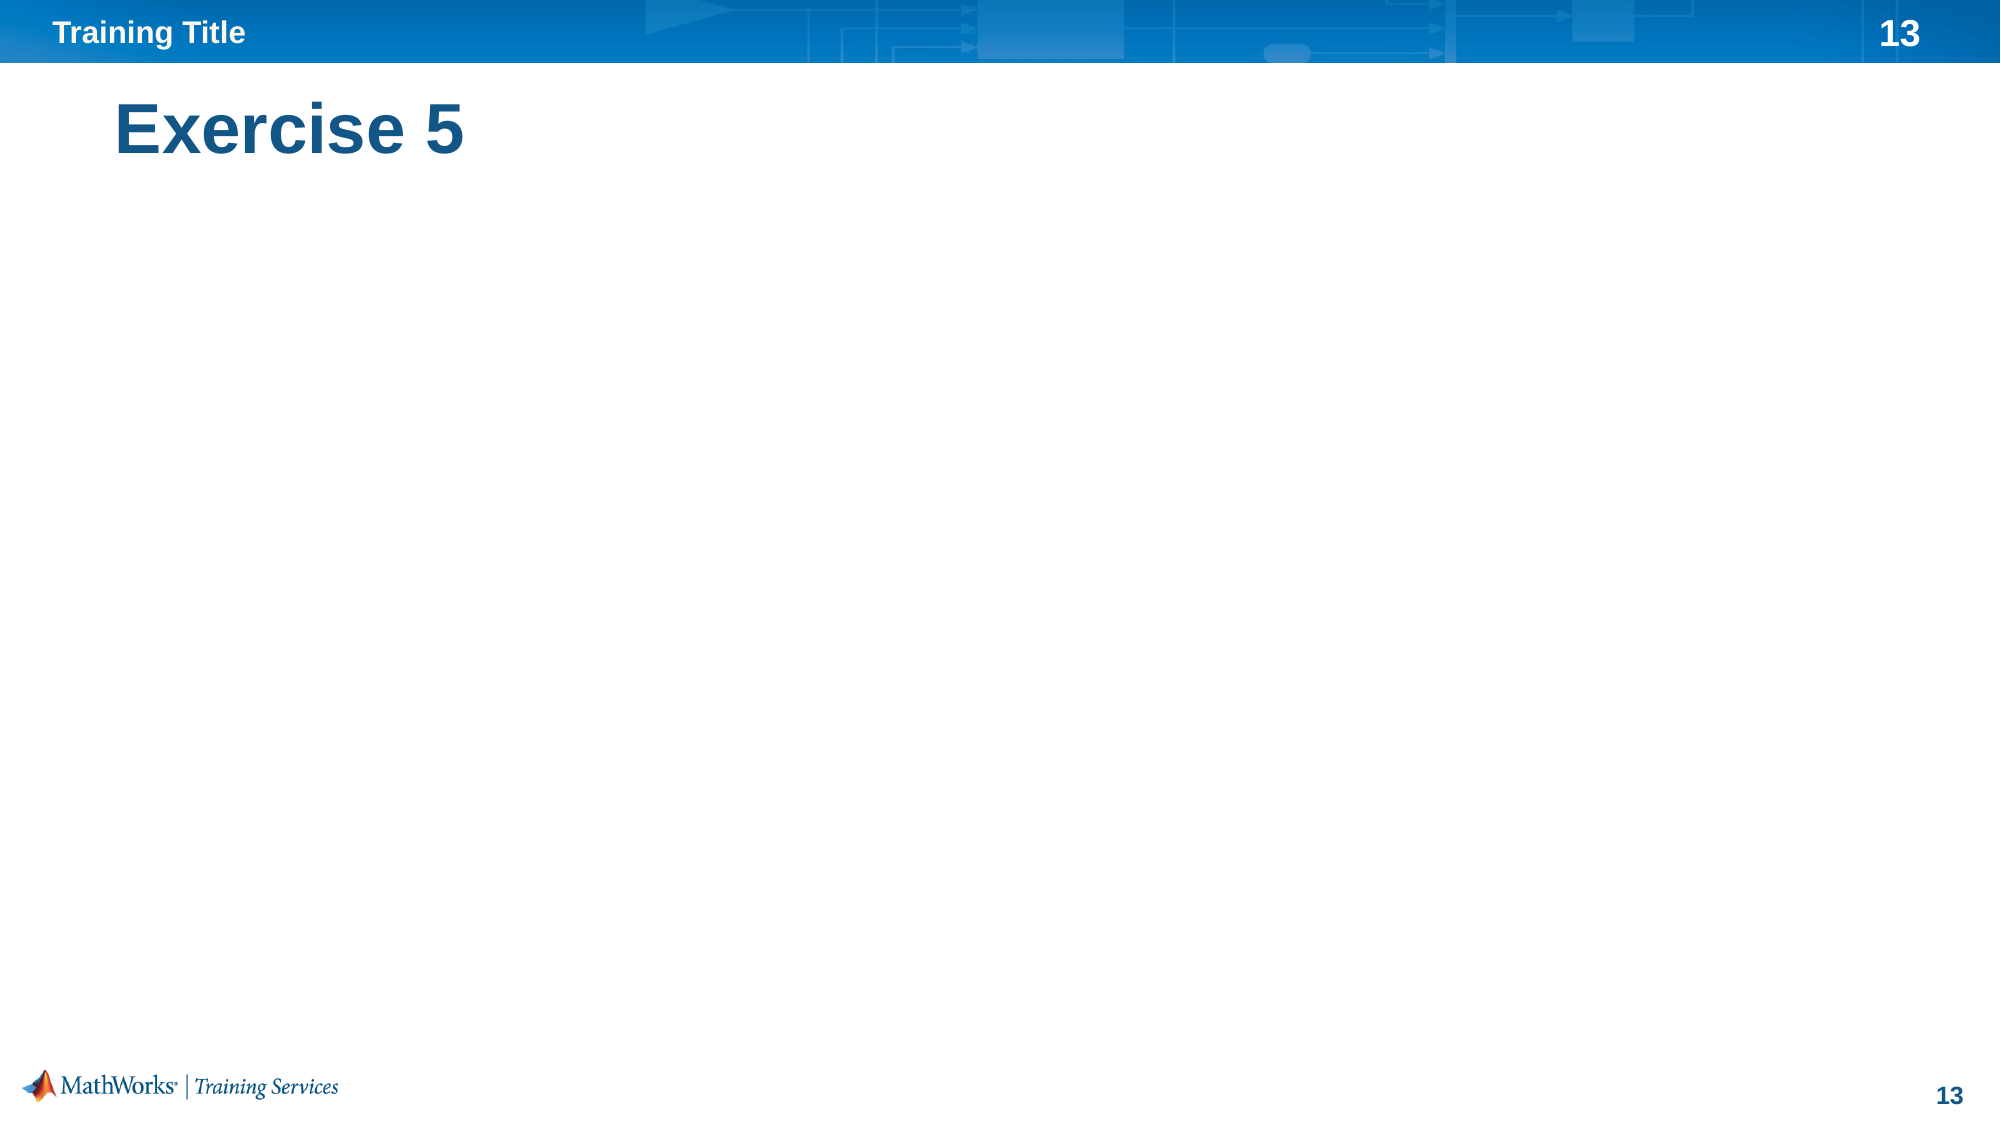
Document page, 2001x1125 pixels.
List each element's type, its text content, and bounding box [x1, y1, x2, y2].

title Exercise 5 [99, 75, 1867, 238]
picture [0, 0, 2000, 63]
picture [22, 1070, 338, 1102]
